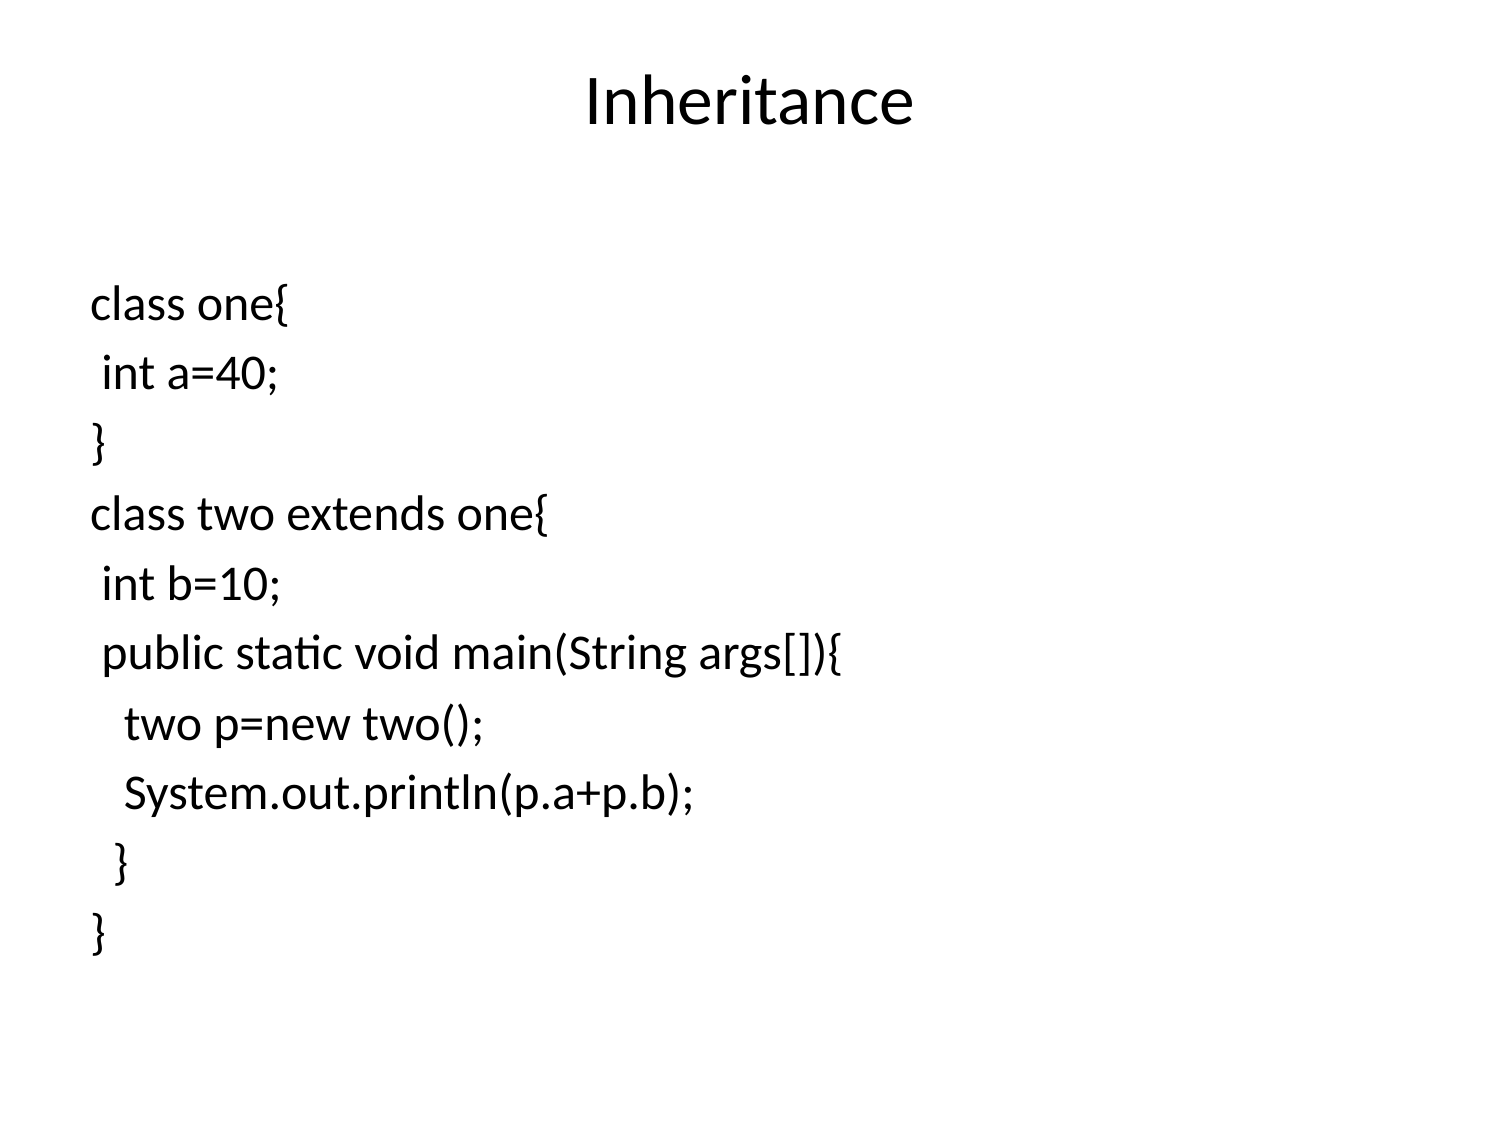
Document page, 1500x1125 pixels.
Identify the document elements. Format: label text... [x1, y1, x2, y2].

title Inheritance [75, 45, 1425, 233]
list class one{ int a=40; } class two extends one{ int b=10; public static void main(String args[]){ two p=new two(); System.out.println(p.a+p.b); } } [75, 262, 1425, 1005]
